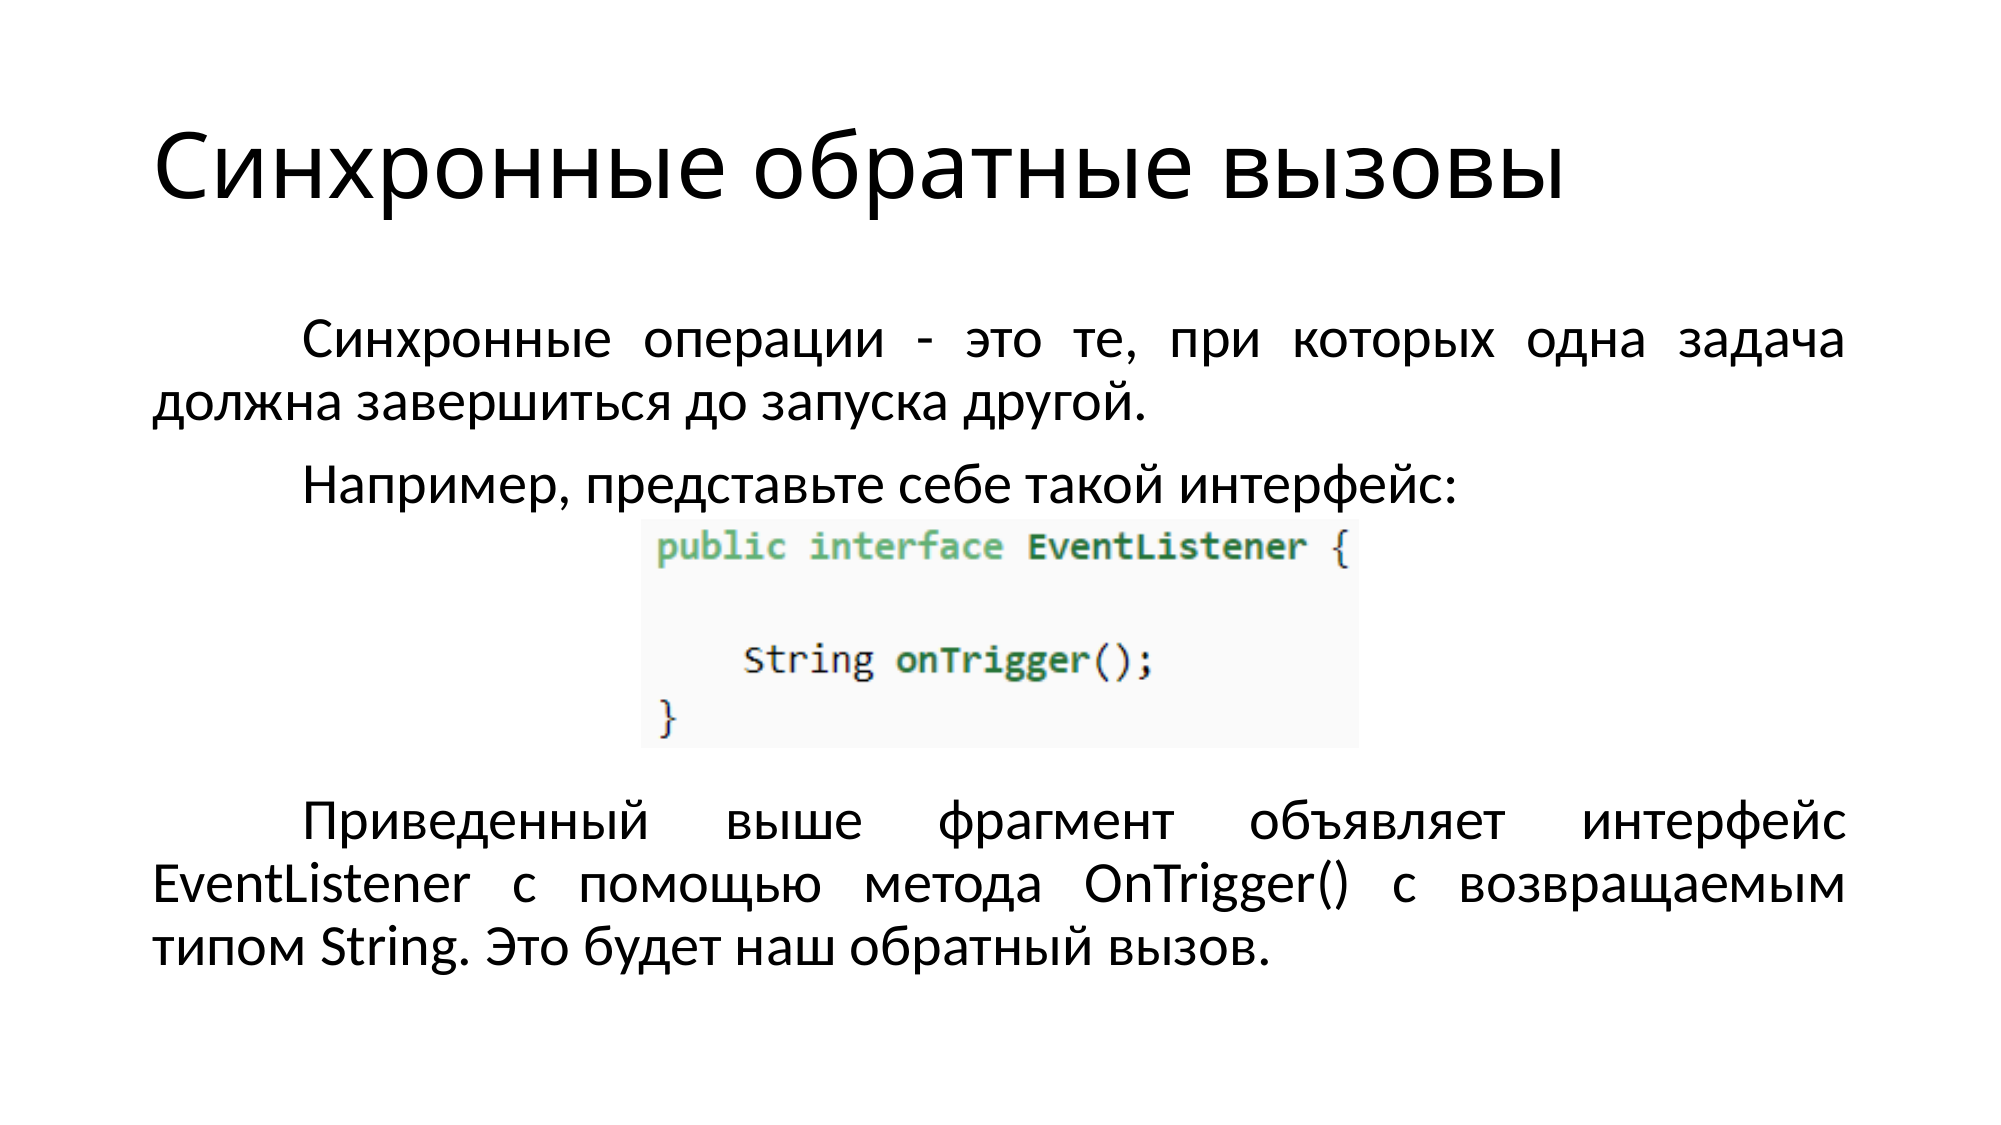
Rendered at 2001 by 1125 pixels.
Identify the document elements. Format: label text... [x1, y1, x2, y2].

picture [641, 519, 1359, 748]
title Синхронные обратные вызовы [137, 59, 1863, 278]
list Синхронные операции - это те, при которых одна задача должна завершиться до запуска другой. Например, представьте себе такой интерфейс: Приведенный выше фрагмент объявляет интерфейс EventListener с помощью метода OnTrigger() с возвращаемым типом String. Это будет наш обратный вызов. [137, 299, 1863, 1014]
